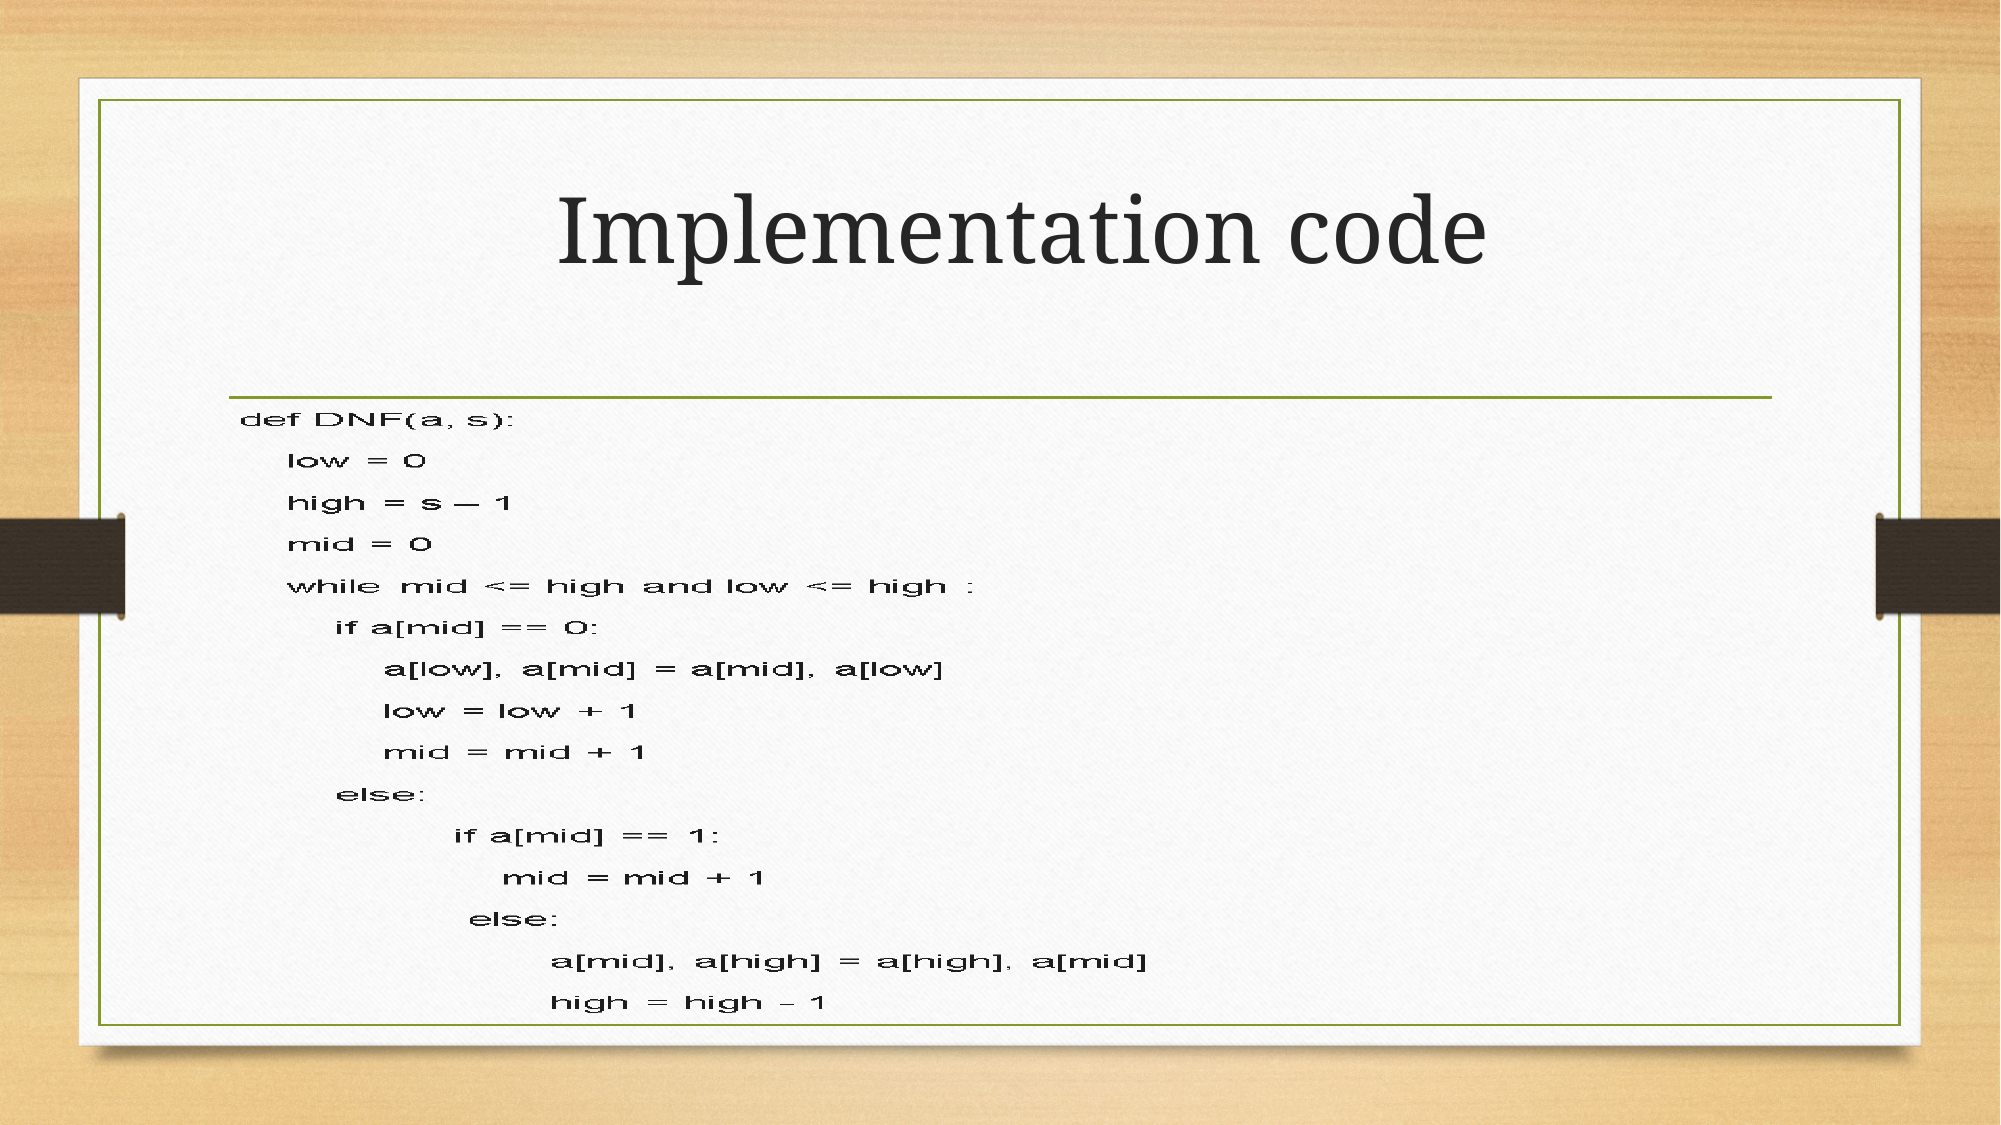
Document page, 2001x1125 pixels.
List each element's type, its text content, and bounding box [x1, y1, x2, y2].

title Implementation code [118, 145, 1929, 309]
picture [0, 0, 2001, 1125]
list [212, 402, 1174, 1024]
